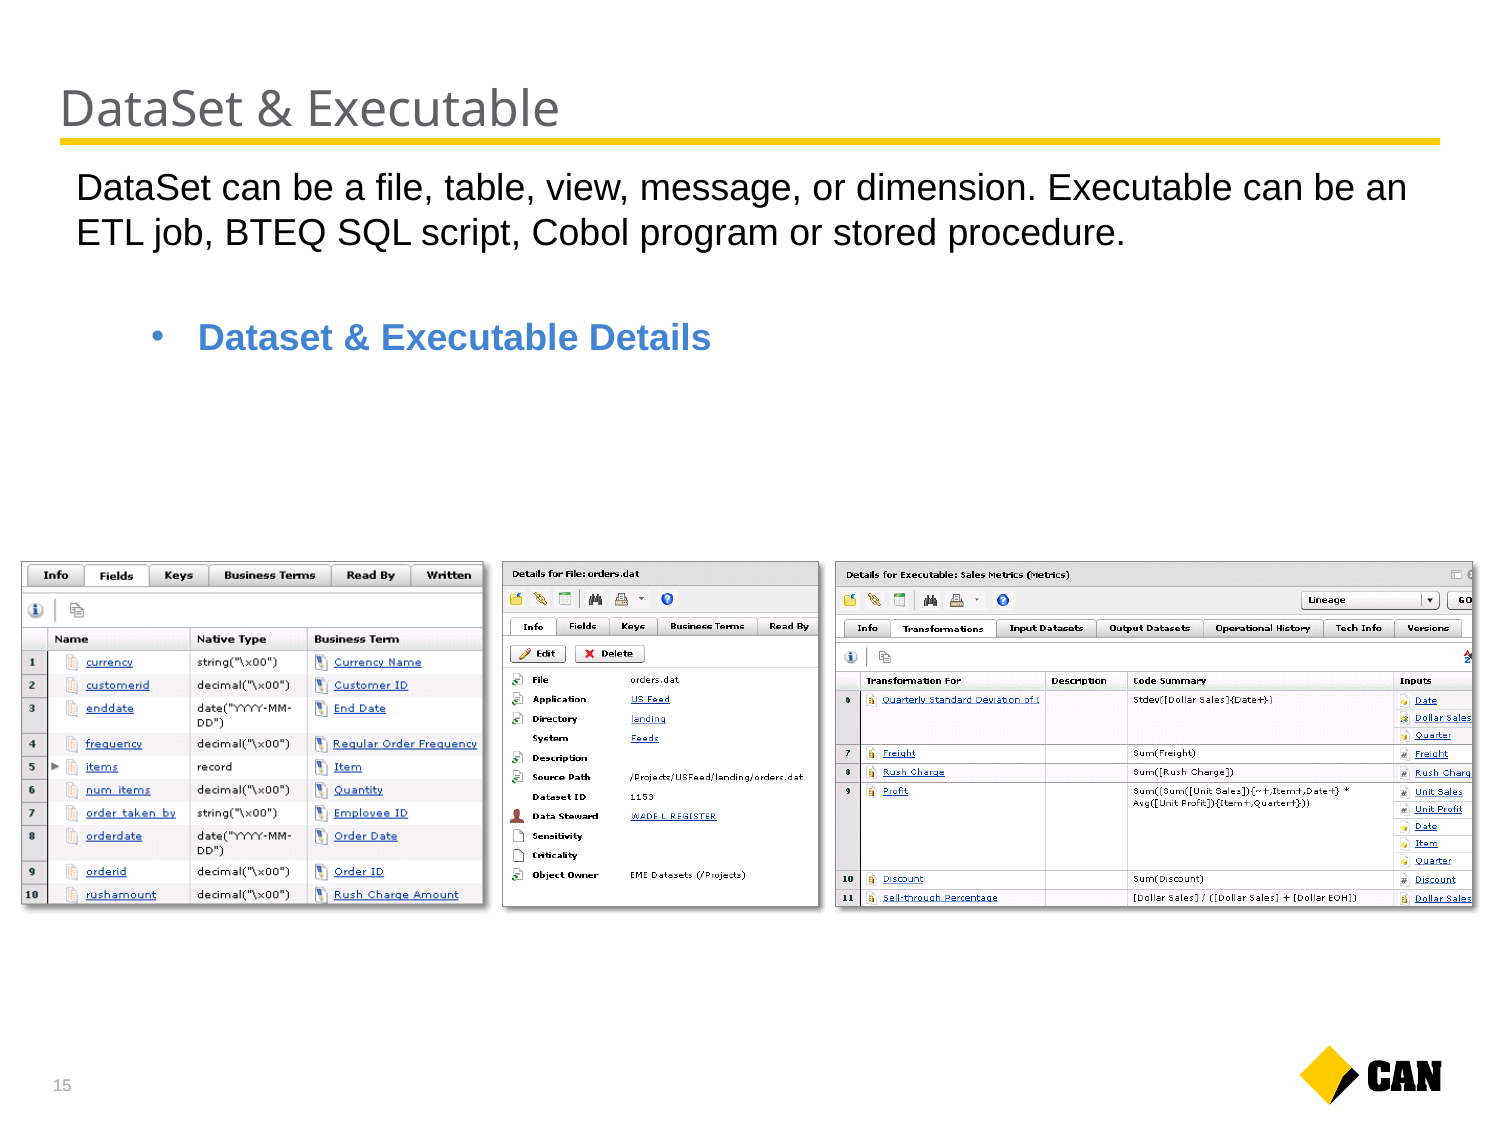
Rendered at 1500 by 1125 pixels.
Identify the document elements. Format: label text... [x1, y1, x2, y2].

picture [20, 561, 493, 914]
picture [502, 561, 826, 914]
text_box DataSet can be a file, table, view, message, or dimension. Executable can be an ETL job, BTEQ SQL script, Cobol program or stored procedure. Dataset & Executable Details [61, 155, 1480, 434]
title DataSet & Executable [59, 84, 1291, 137]
picture [835, 561, 1480, 914]
